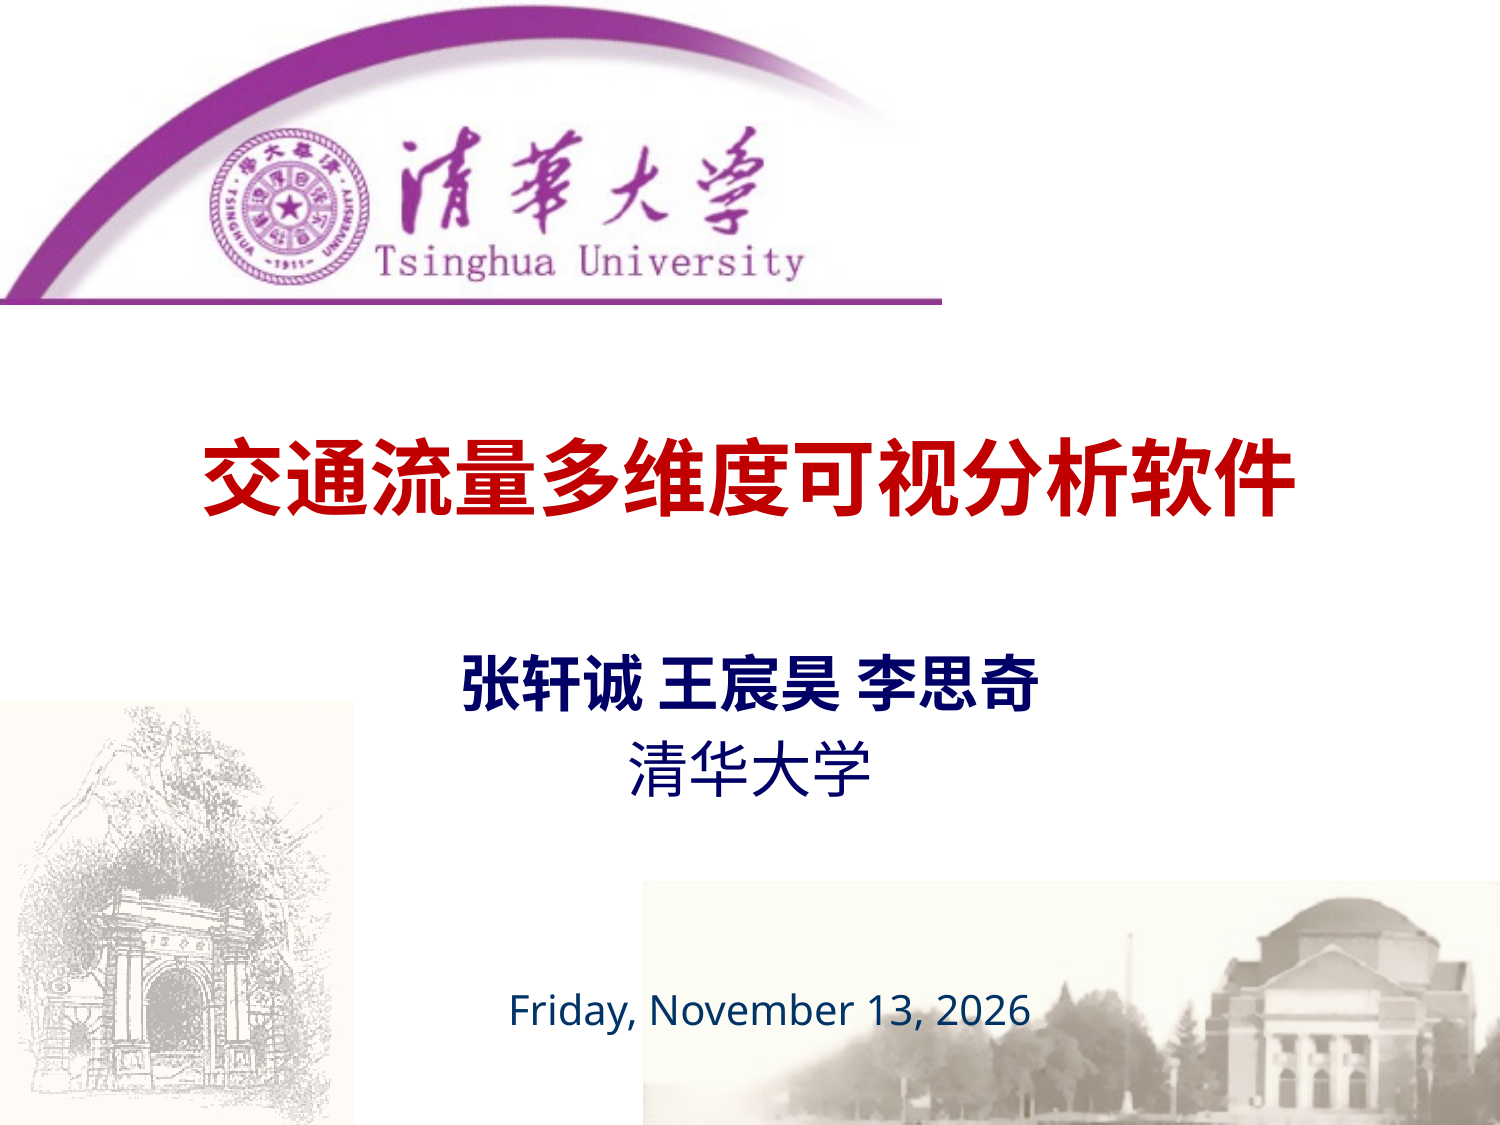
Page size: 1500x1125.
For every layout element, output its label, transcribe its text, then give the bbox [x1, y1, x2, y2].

text_box 2019年10月31日 [493, 976, 1047, 1048]
picture [0, 699, 355, 1125]
title 交通流量多维度可视分析软件 [171, 385, 1329, 567]
picture [643, 881, 1500, 1125]
subtitle 张轩诚 王宸昊 李思奇 清华大学 [224, 637, 1276, 926]
picture [0, 0, 942, 305]
